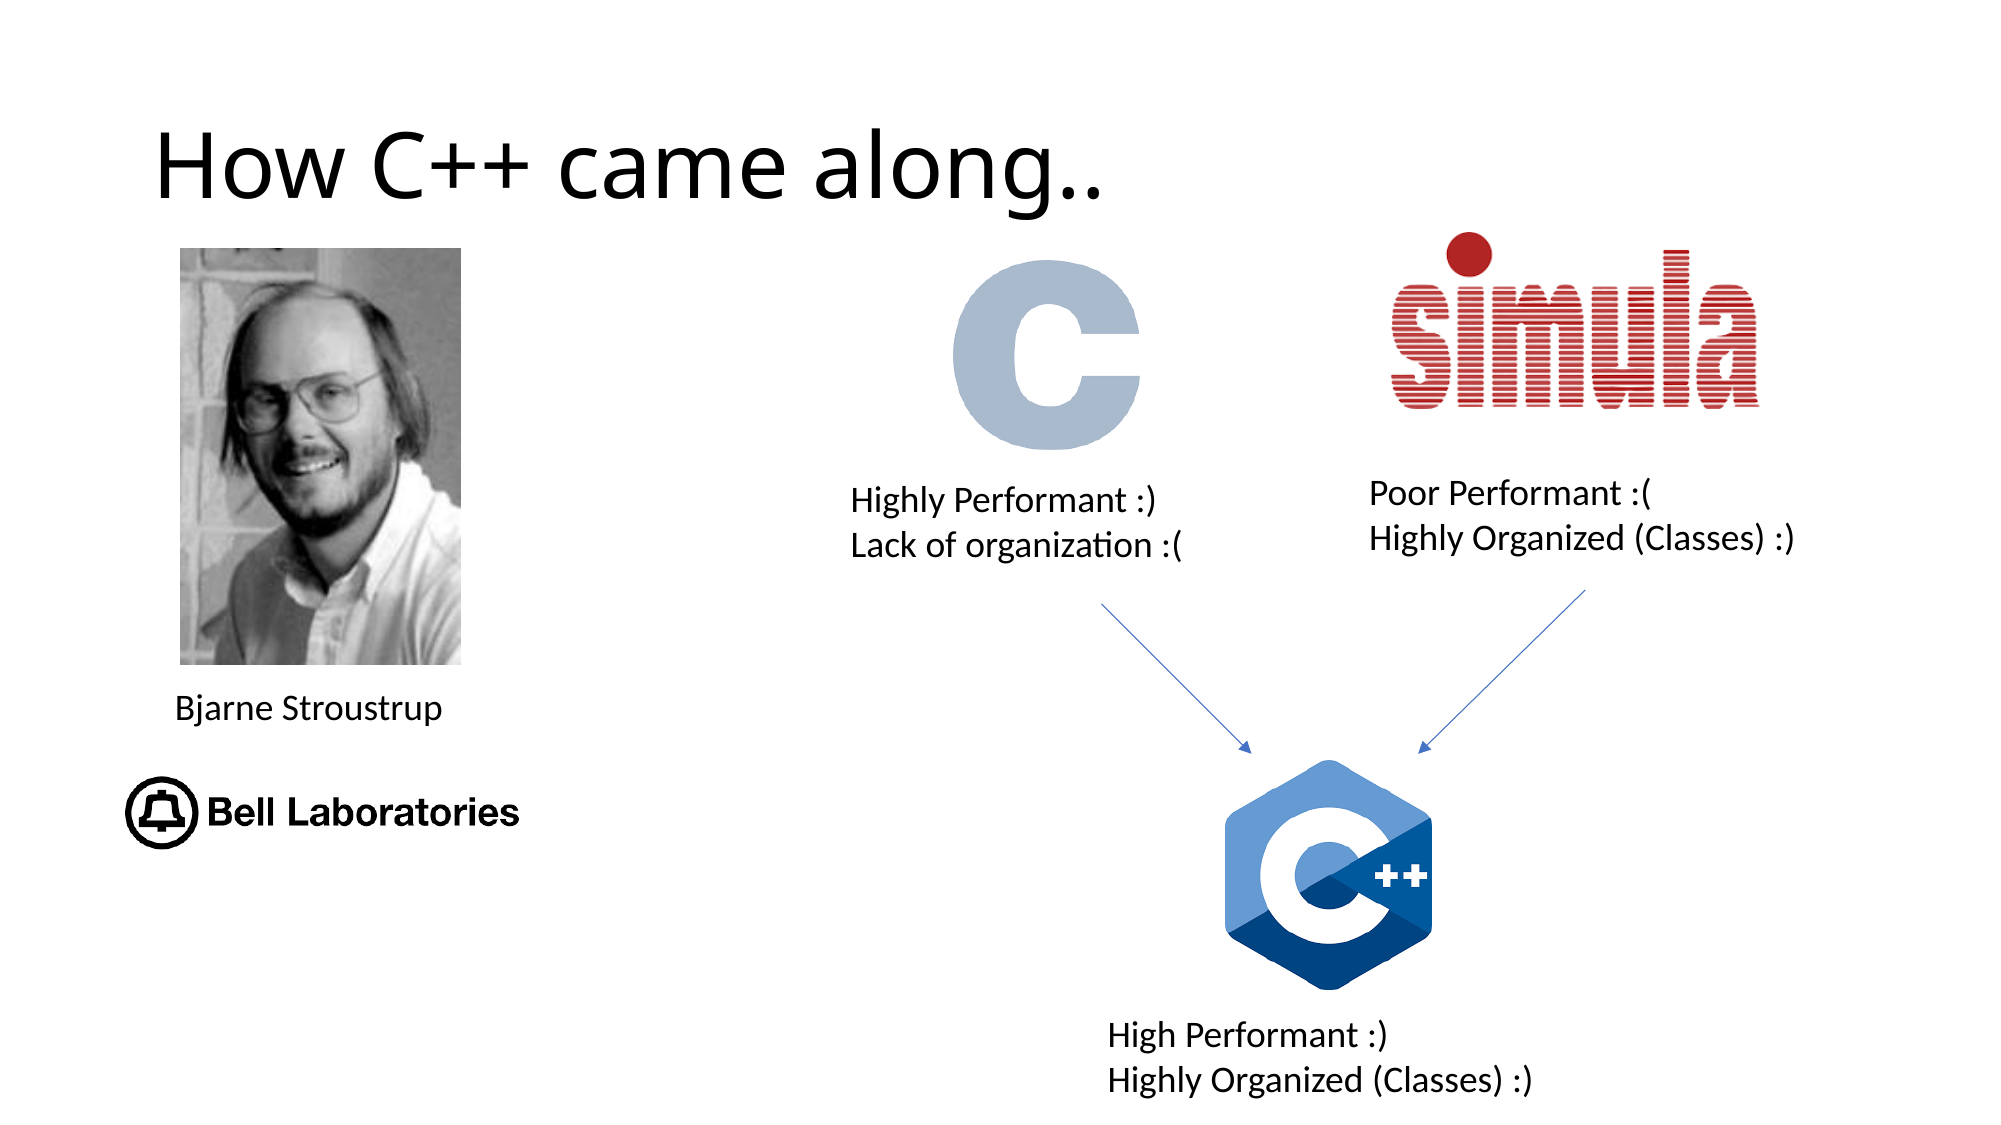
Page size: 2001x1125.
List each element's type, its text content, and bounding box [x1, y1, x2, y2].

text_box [1418, 589, 1586, 754]
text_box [1101, 603, 1252, 754]
picture [1391, 232, 1760, 409]
title How C++ came along.. [137, 59, 1863, 278]
text_box Highly Performant :) Lack of organization :( [835, 467, 1278, 573]
picture [953, 260, 1140, 450]
picture [1225, 760, 1432, 990]
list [180, 248, 461, 665]
text_box Poor Performant :( Highly Organized (Classes) :) [1354, 460, 1827, 566]
text_box High Performant :) Highly Organized (Classes) :) [1092, 1002, 1565, 1108]
text_box Bjarne Stroustrup [159, 675, 485, 736]
picture [123, 775, 520, 850]
